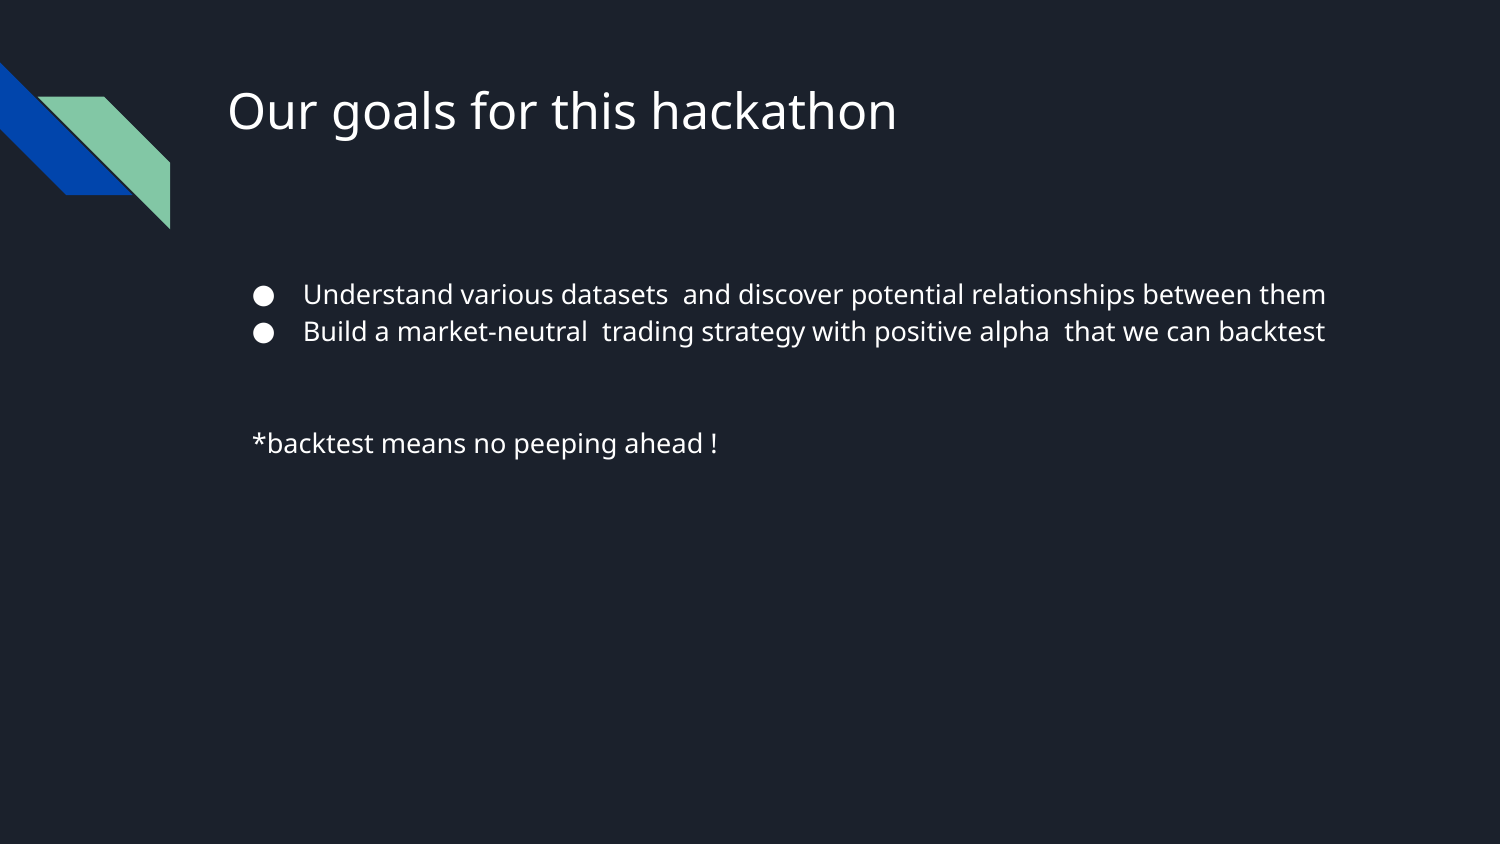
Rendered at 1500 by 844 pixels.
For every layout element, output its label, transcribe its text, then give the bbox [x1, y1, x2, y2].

list Understand various datasets and discover potential relationships between them Build a market-neutral trading strategy with positive alpha that we can backtest *backtest means no peeping ahead ! [212, 257, 1368, 735]
title Our goals for this hackathon [212, 64, 1368, 215]
